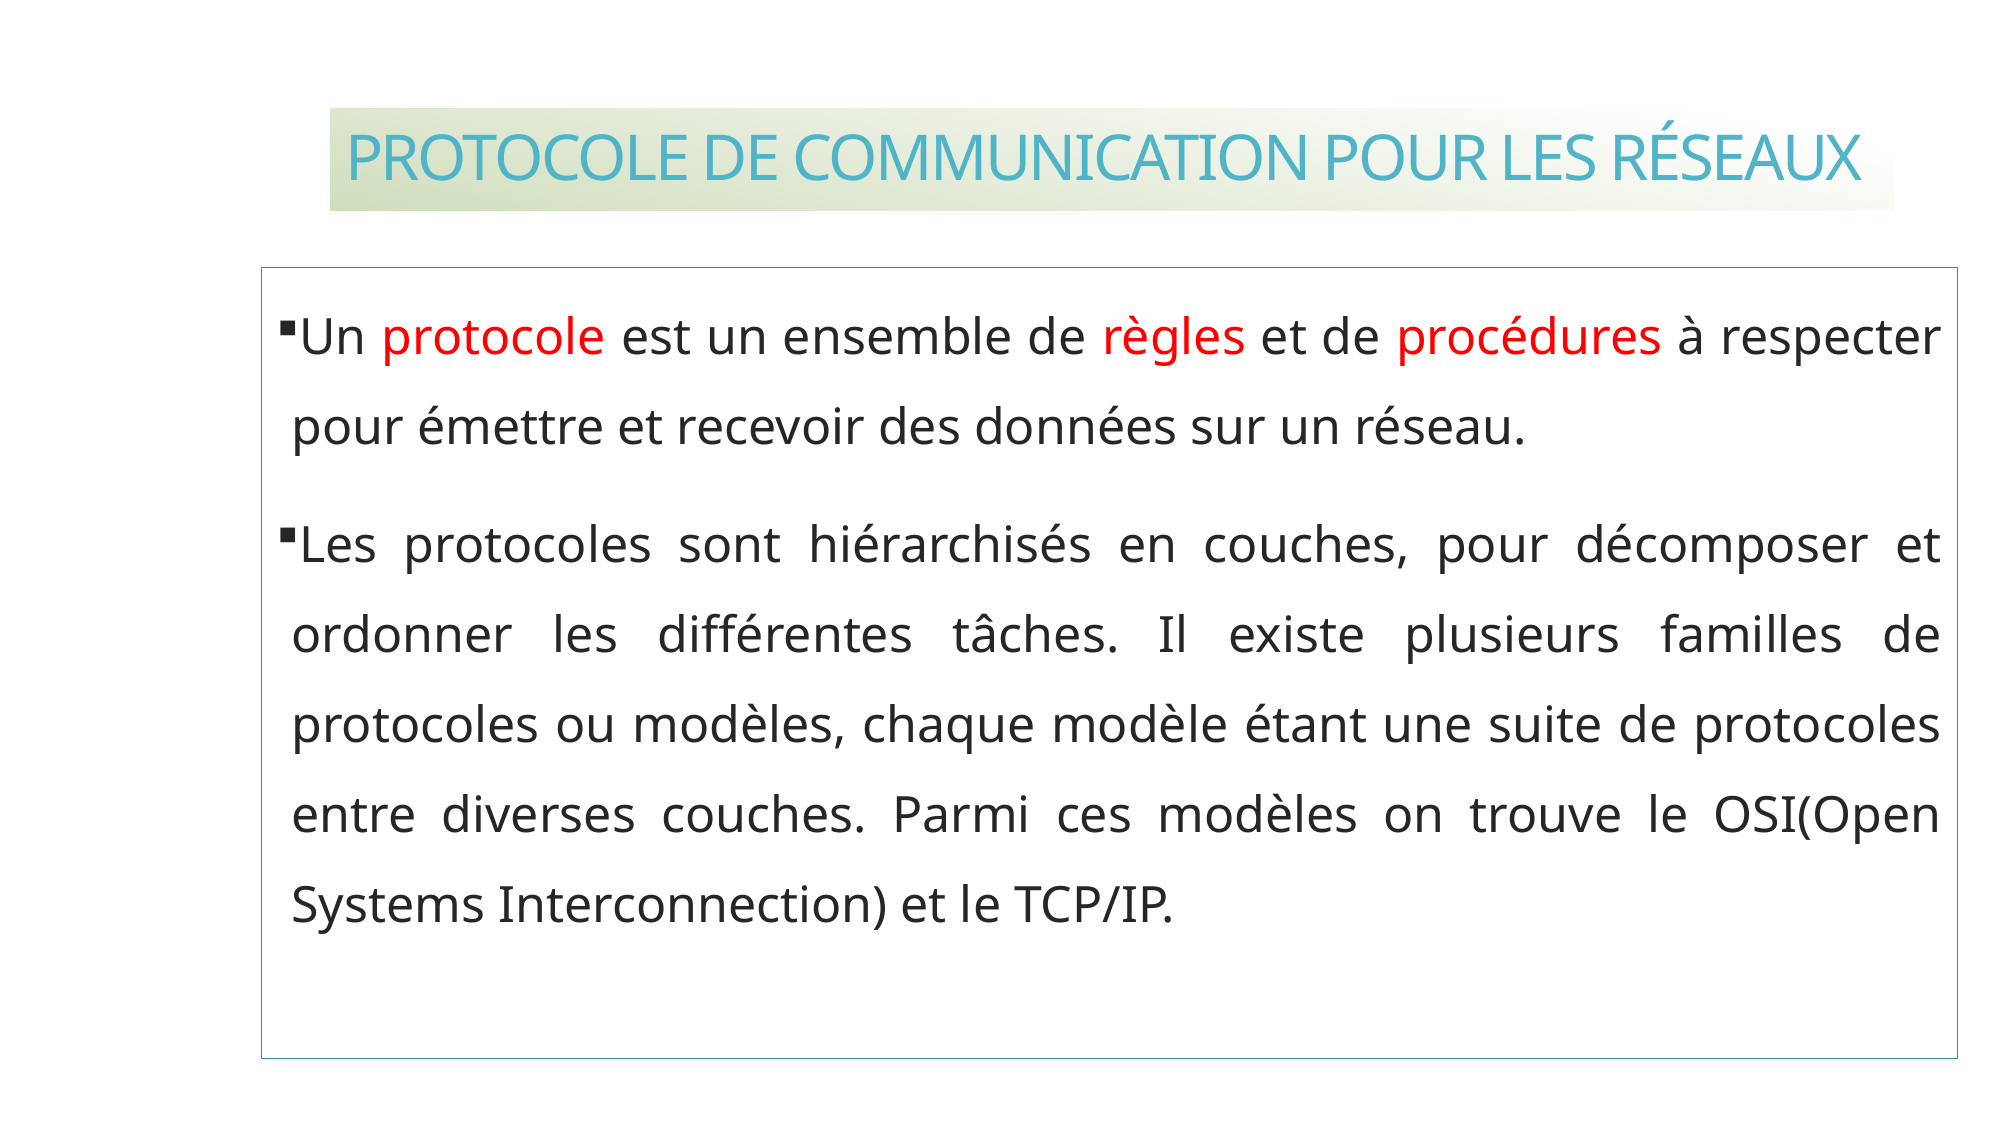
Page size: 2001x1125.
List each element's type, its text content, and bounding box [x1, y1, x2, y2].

list Un protocole est un ensemble de règles et de procédures à respecter pour émettre et recevoir des données sur un réseau. Les protocoles sont hiérarchisés en couches, pour décomposer et ordonner les différentes tâches. Il existe plusieurs familles de protocoles ou modèles, chaque modèle étant une suite de protocoles entre diverses couches. Parmi ces modèles on trouve le OSI(Open Systems Interconnection) et le TCP/IP. [261, 267, 1958, 1059]
title PROTOCOLE DE COMMUNICATION POUR LES RÉSEAUX [330, 108, 1894, 211]
